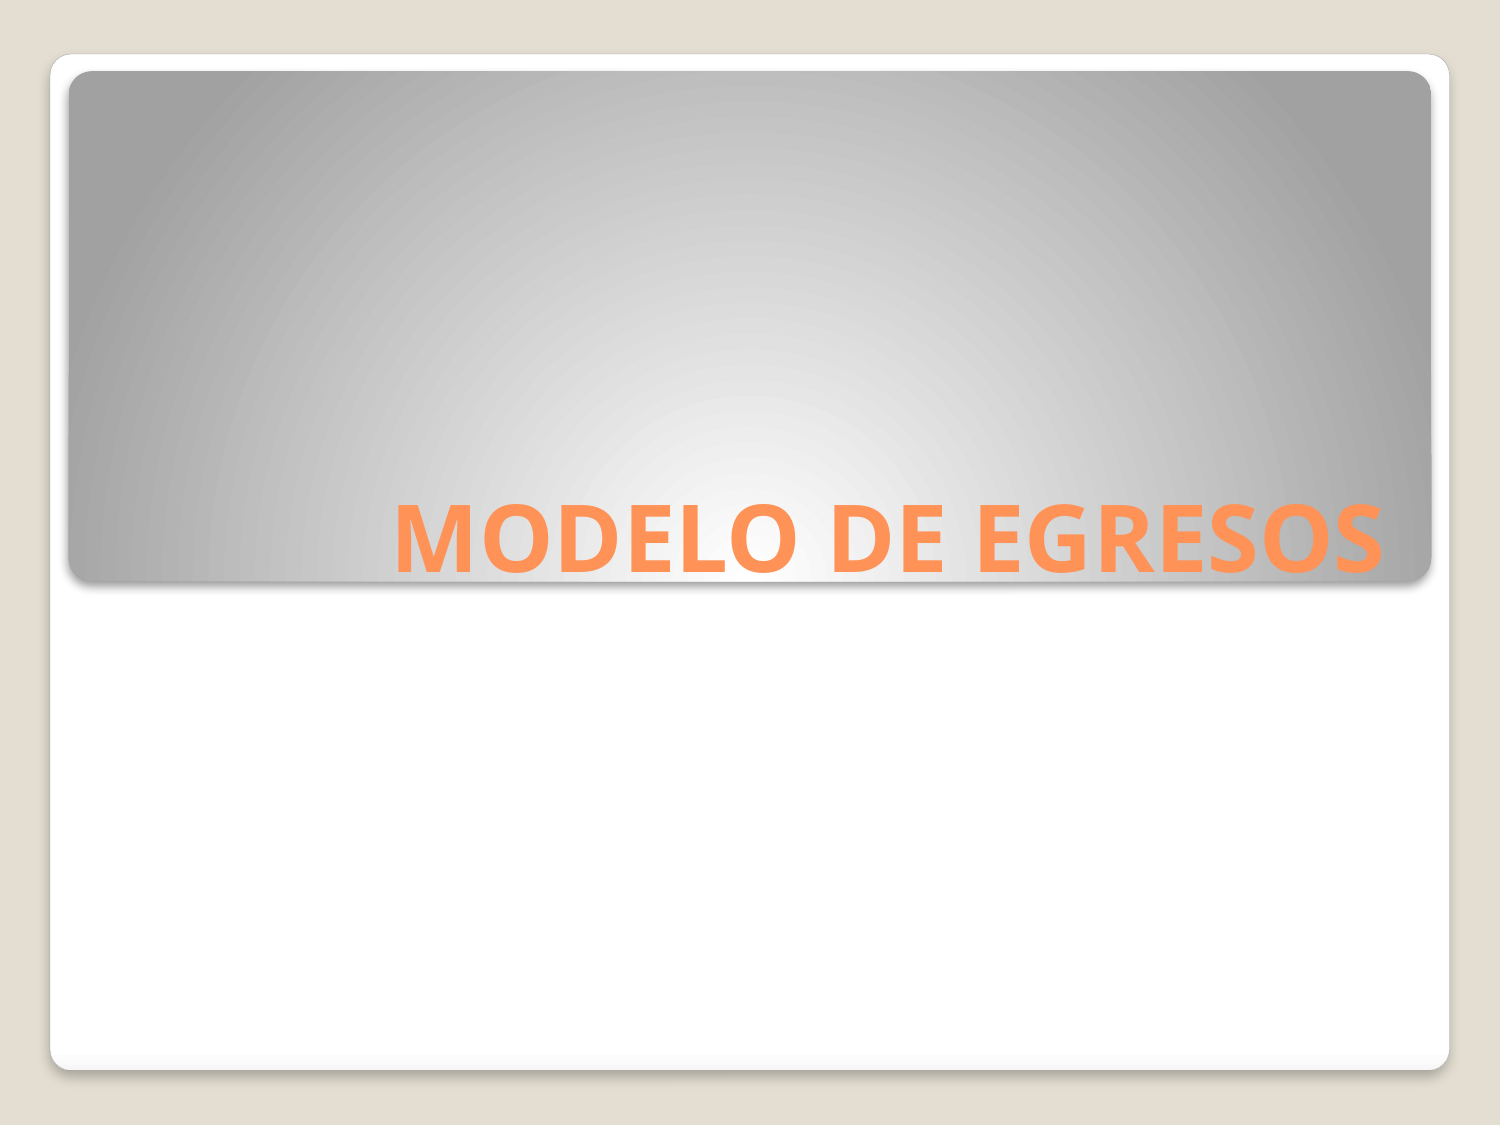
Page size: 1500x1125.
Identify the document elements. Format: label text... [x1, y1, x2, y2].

title MODELO DE EGRESOS [118, 298, 1394, 599]
